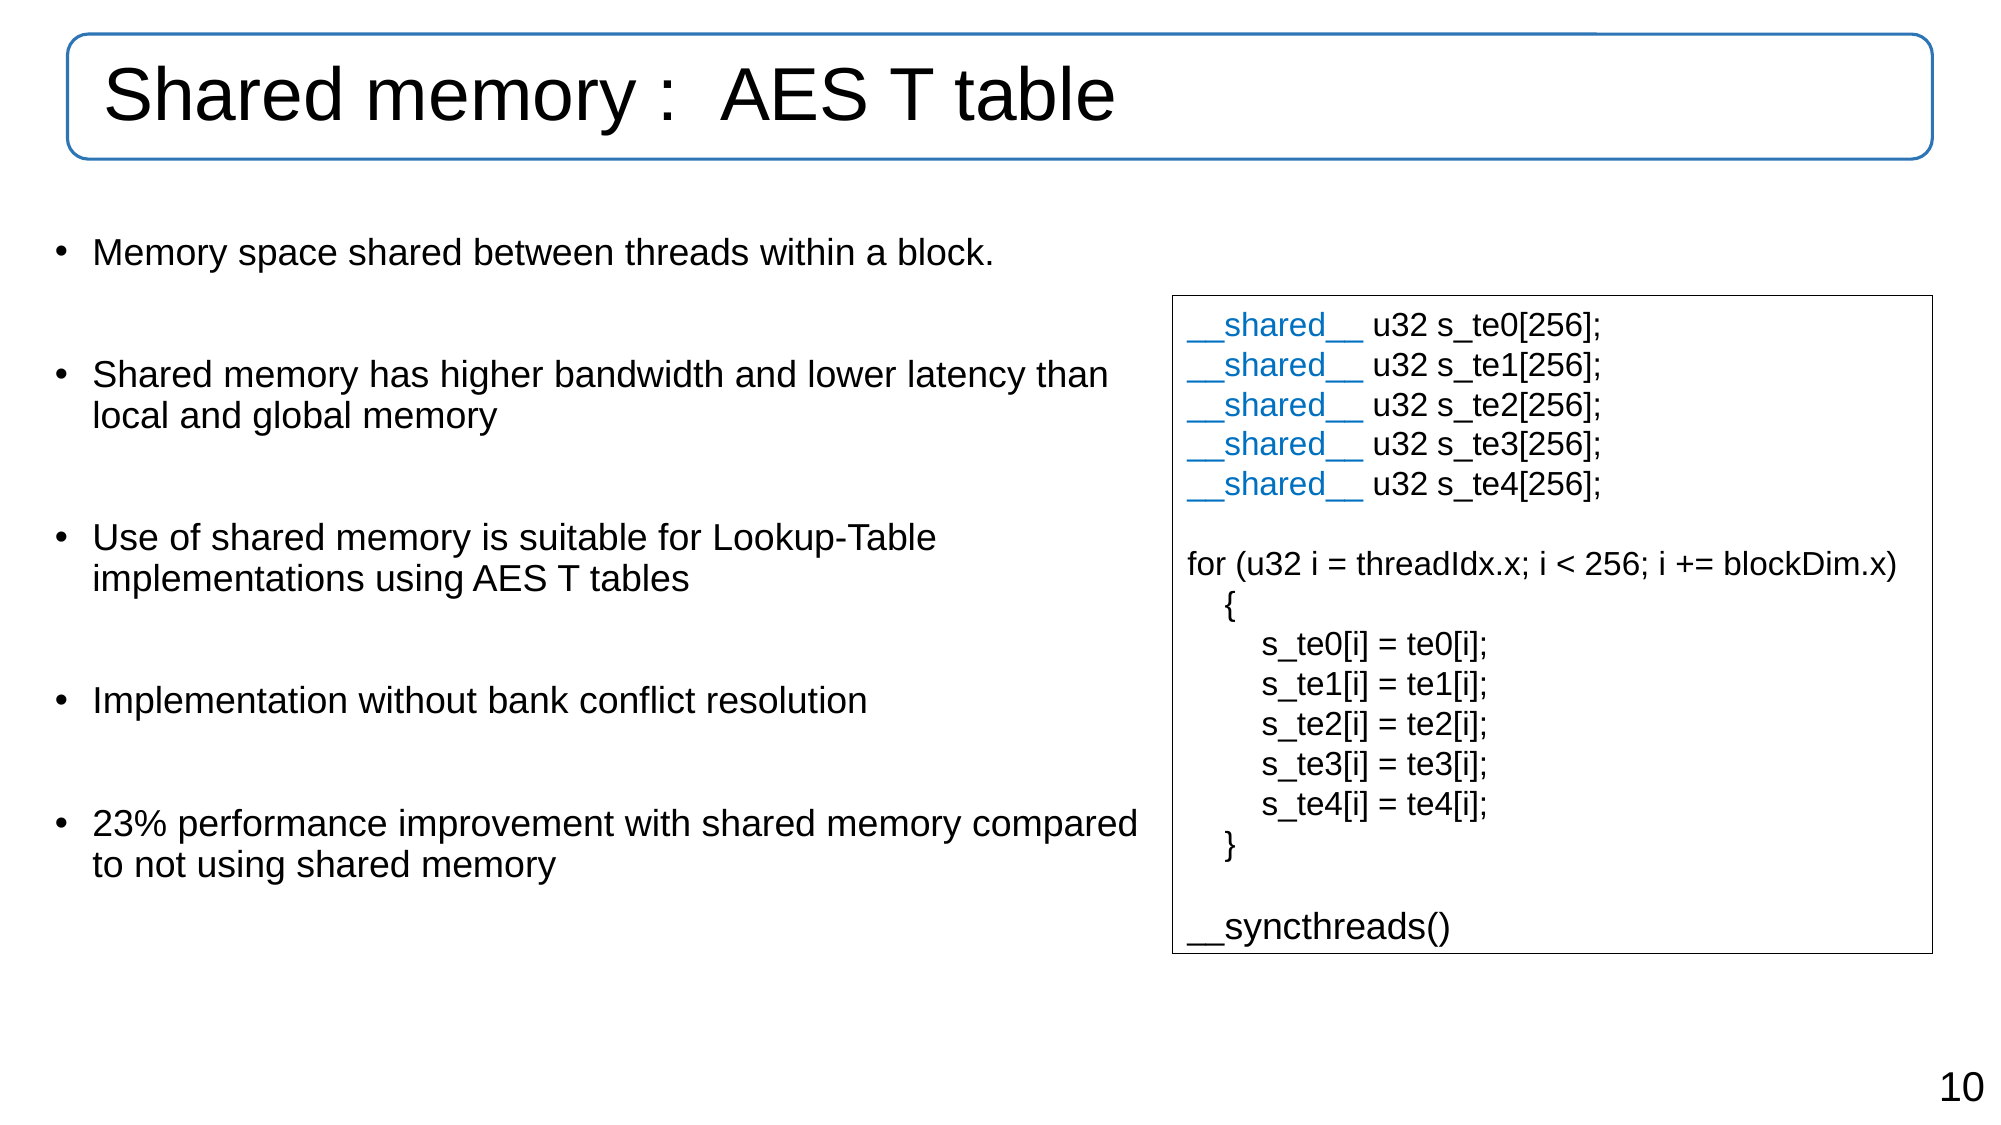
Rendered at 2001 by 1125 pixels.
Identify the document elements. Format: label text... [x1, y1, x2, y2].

title Shared memory : AES T table [67, 34, 1933, 160]
text_box __shared__ u32 s_te0[256]; __shared__ u32 s_te1[256]; __shared__ u32 s_te2[256]; __shared__ u32 s_te3[256]; __shared__ u32 s_te4[256]; for (u32 i = threadIdx.x; i < 256; i += blockDim.x) { s_te0[i] = te0[i]; s_te1[i] = te1[i]; s_te2[i] = te2[i]; s_te3[i] = te3[i]; s_te4[i] = te4[i]; } __syncthreads() [1172, 295, 1933, 954]
list Memory space shared between threads within a block. Shared memory has higher bandwidth and lower latency than local and global memory Use of shared memory is suitable for Lookup-Table implementations using AES T tables Implementation without bank conflict resolution 23% performance improvement with shared memory compared to not using shared memory [39, 225, 1173, 954]
